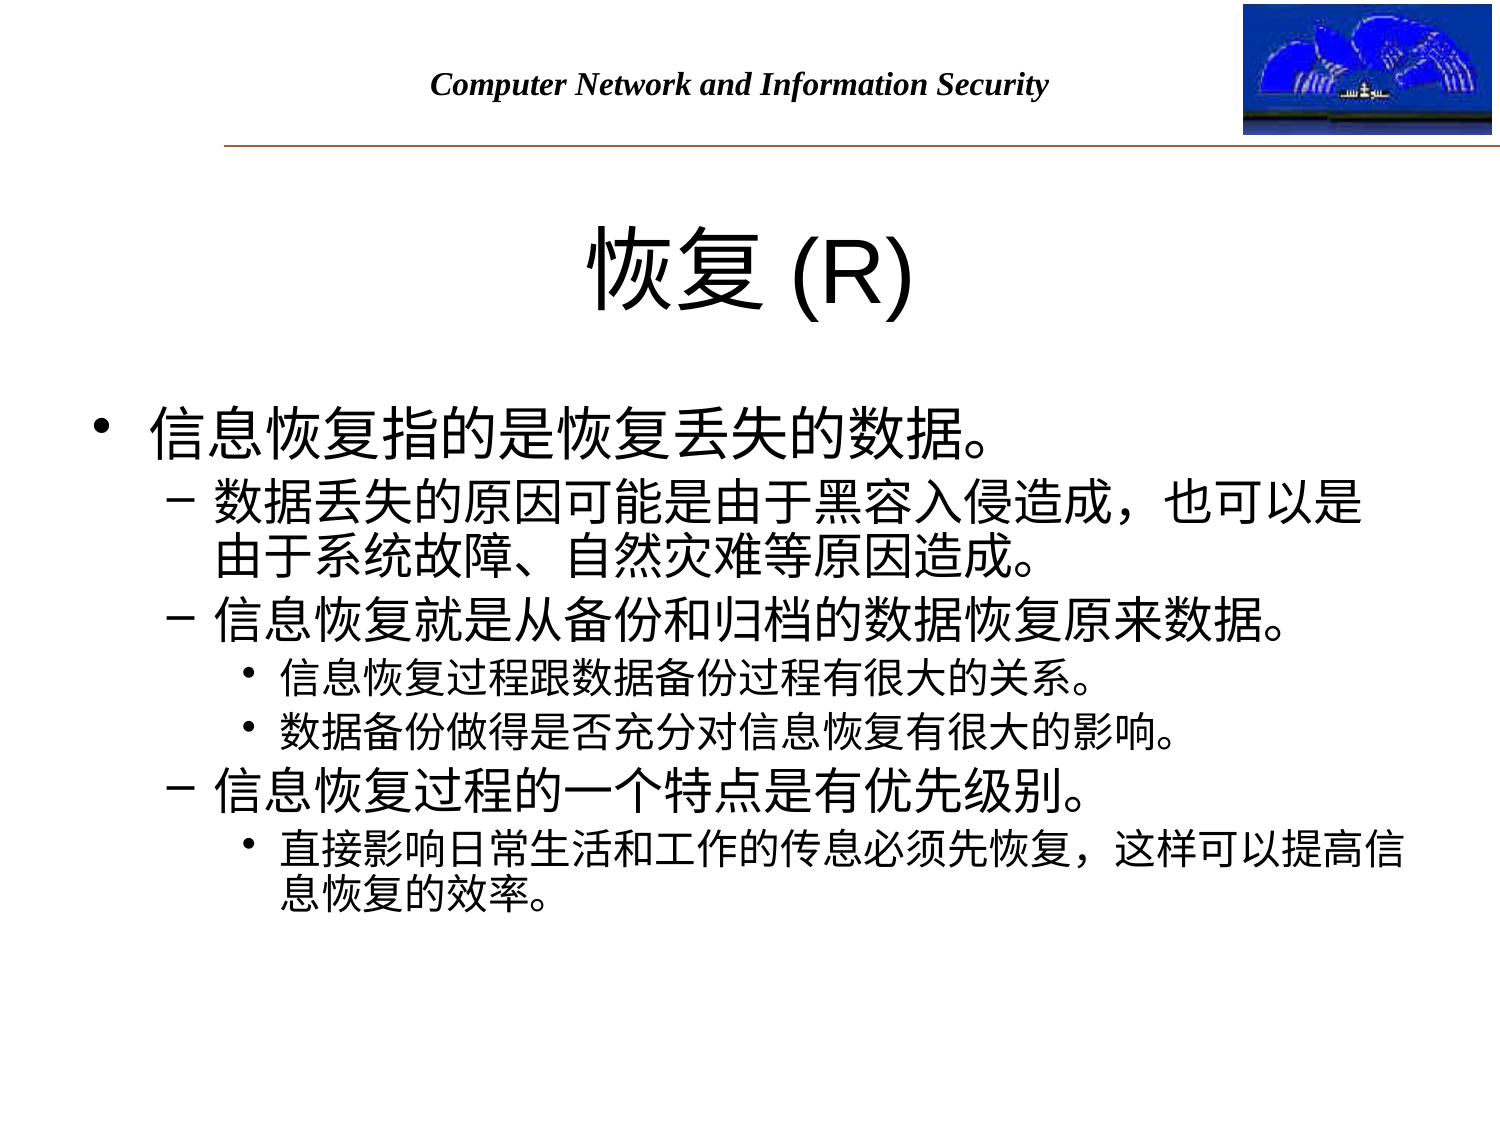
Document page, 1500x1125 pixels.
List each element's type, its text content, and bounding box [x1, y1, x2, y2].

title 恢复(R) [75, 208, 1425, 325]
list 信息恢复指的是恢复丢失的数据。 数据丢失的原因可能是由于黑容入侵造成，也可以是由于系统故障、自然灾难等原因造成。 信息恢复就是从备份和归档的数据恢复原来数据。 信息恢复过程跟数据备份过程有很大的关系。 数据备份做得是否充分对信息恢复有很大的影响。 信息恢复过程的一个特点是有优先级别。 直接影响日常生活和工作的传息必须先恢复，这样可以提高信息恢复的效率。 [76, 397, 1427, 953]
